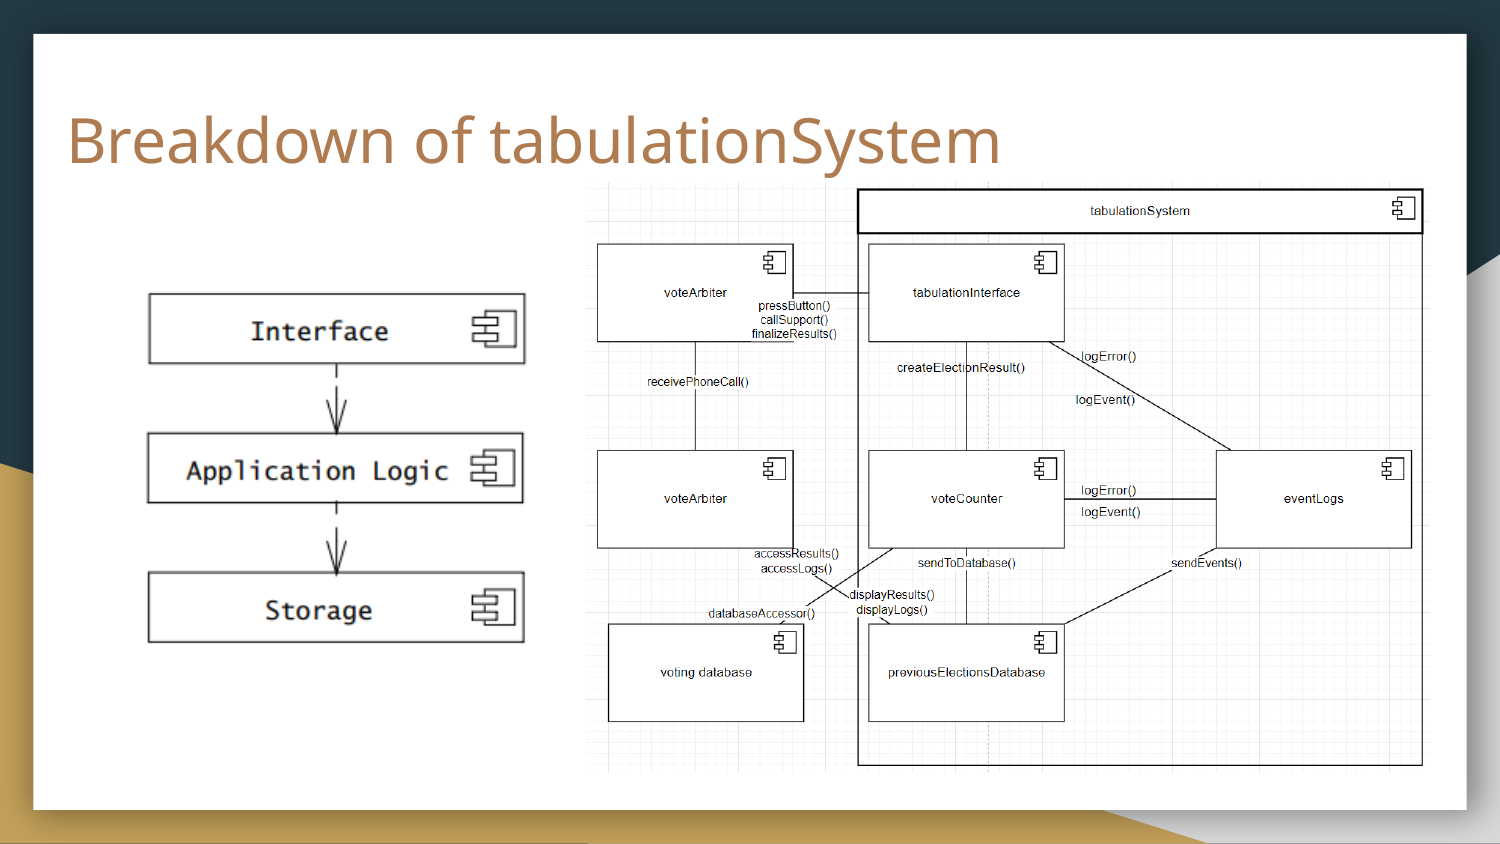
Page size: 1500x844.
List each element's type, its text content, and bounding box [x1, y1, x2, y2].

picture [108, 182, 1430, 772]
title Breakdown of tabulationSystem [51, 82, 1131, 255]
